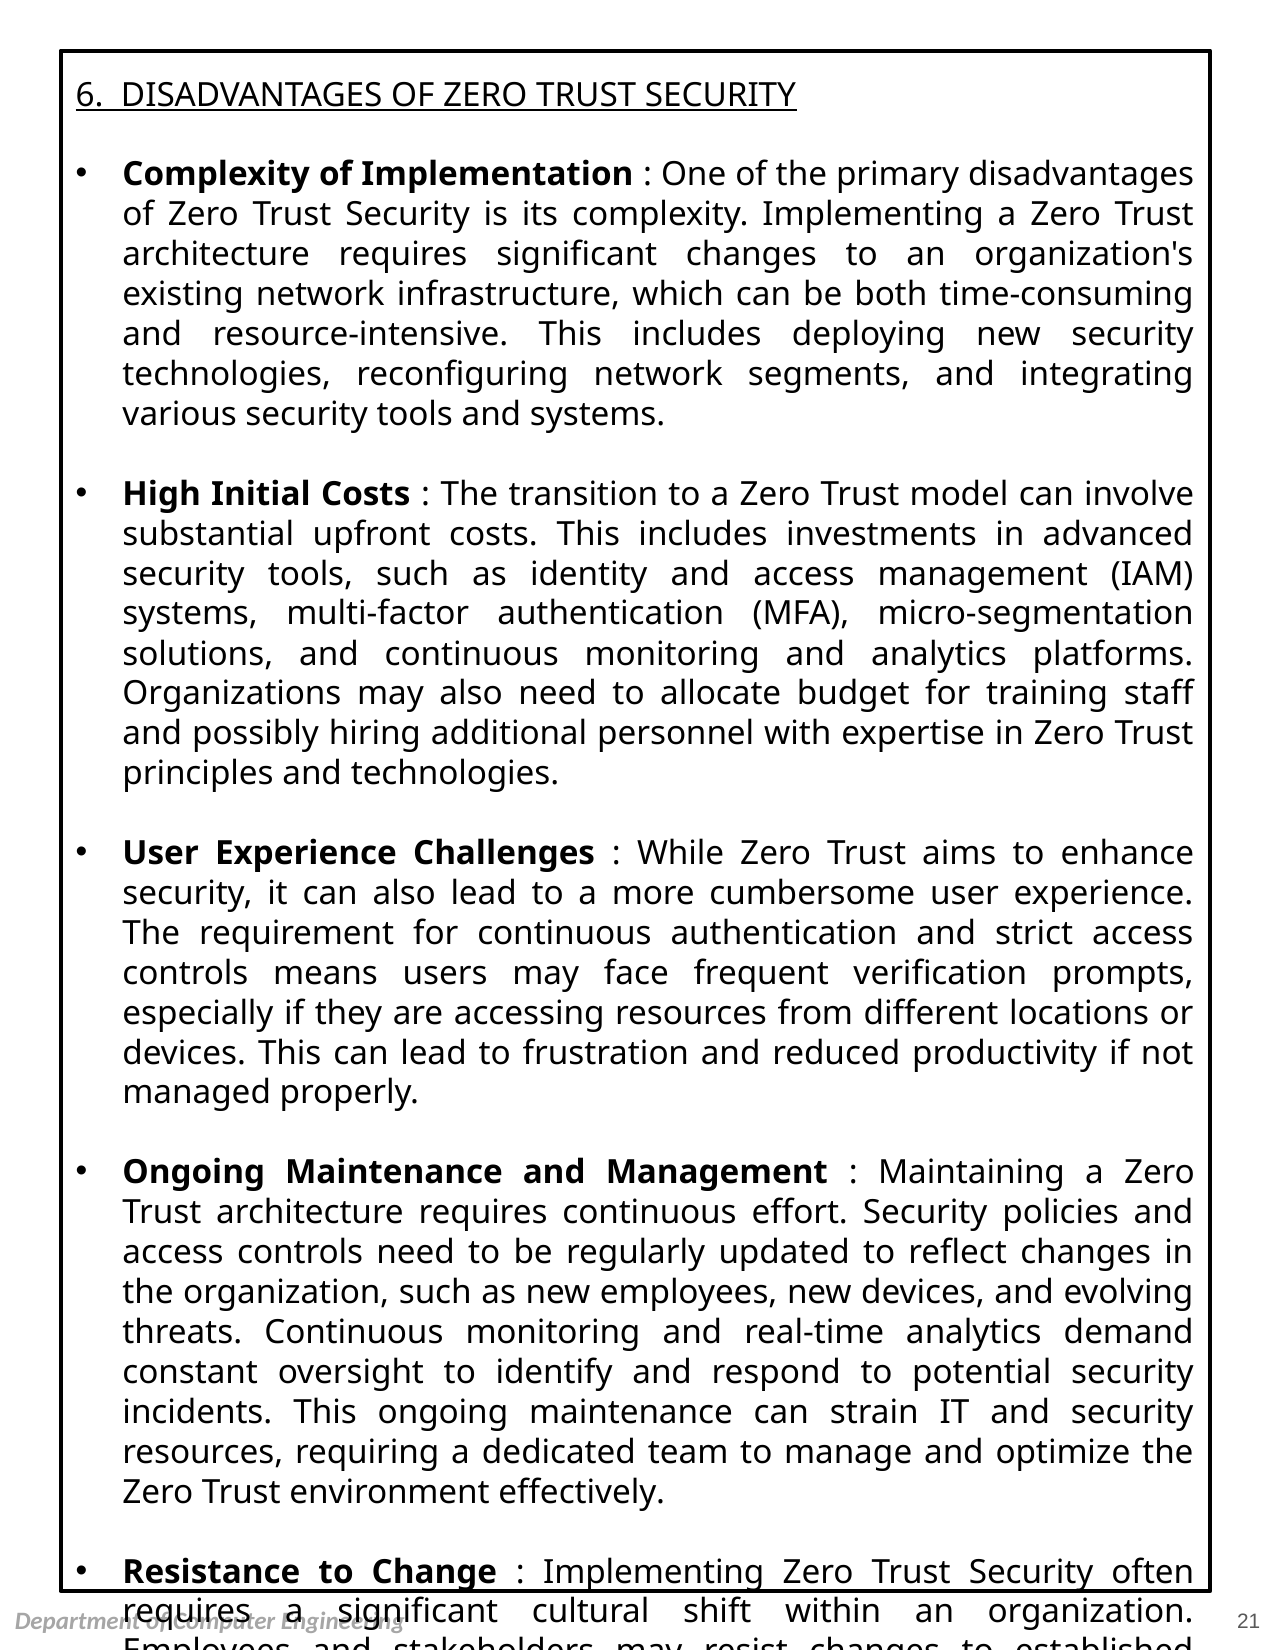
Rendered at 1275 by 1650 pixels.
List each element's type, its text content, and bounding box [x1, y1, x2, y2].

text_box Department of Computer Engineering [0, 1596, 60, 1642]
slide_number 21 [1211, 1591, 1275, 1650]
text_box [59, 49, 1212, 1593]
text_box 6. DISADVANTAGES OF ZERO TRUST SECURITY Complexity of Implementation : One of the primary disadvantages of Zero Trust Security is its complexity. Implementing a Zero Trust architecture requires significant changes to an organization's existing network infrastructure, which can be both time-consuming and resource-intensive. This includes deploying new security technologies, reconfiguring network segments, and integrating various security tools and systems. High Initial Costs : The transition to a Zero Trust model can involve substantial upfront costs. This includes investments in advanced security tools, such as identity and access management (IAM) systems, multi-factor authentication (MFA), micro-segmentation solutions, and continuous monitoring and analytics platforms. Organizations may also need to allocate budget for training staff and possibly hiring additional personnel with expertise in Zero Trust principles and technologies. User Experience Challenges : While Zero Trust aims to enhance security, it can also lead to a more cumbersome user experience. The requirement for continuous authentication and strict access controls means users may face frequent verification prompts, especially if they are accessing resources from different locations or devices. This can lead to frustration and reduced productivity if not managed properly. Ongoing Maintenance and Management : Maintaining a Zero Trust architecture requires continuous effort. Security policies and access controls need to be regularly updated to reflect changes in the organization, such as new employees, new devices, and evolving threats. Continuous monitoring and real-time analytics demand constant oversight to identify and respond to potential security incidents. This ongoing maintenance can strain IT and security resources, requiring a dedicated team to manage and optimize the Zero Trust environment effectively​. Resistance to Change : Implementing Zero Trust Security often requires a significant cultural shift within an organization. Employees and stakeholders may resist changes to established workflows and practices, especially if they perceive the new security measures as overly restrictive or intrusive. [60, 65, 1211, 1650]
